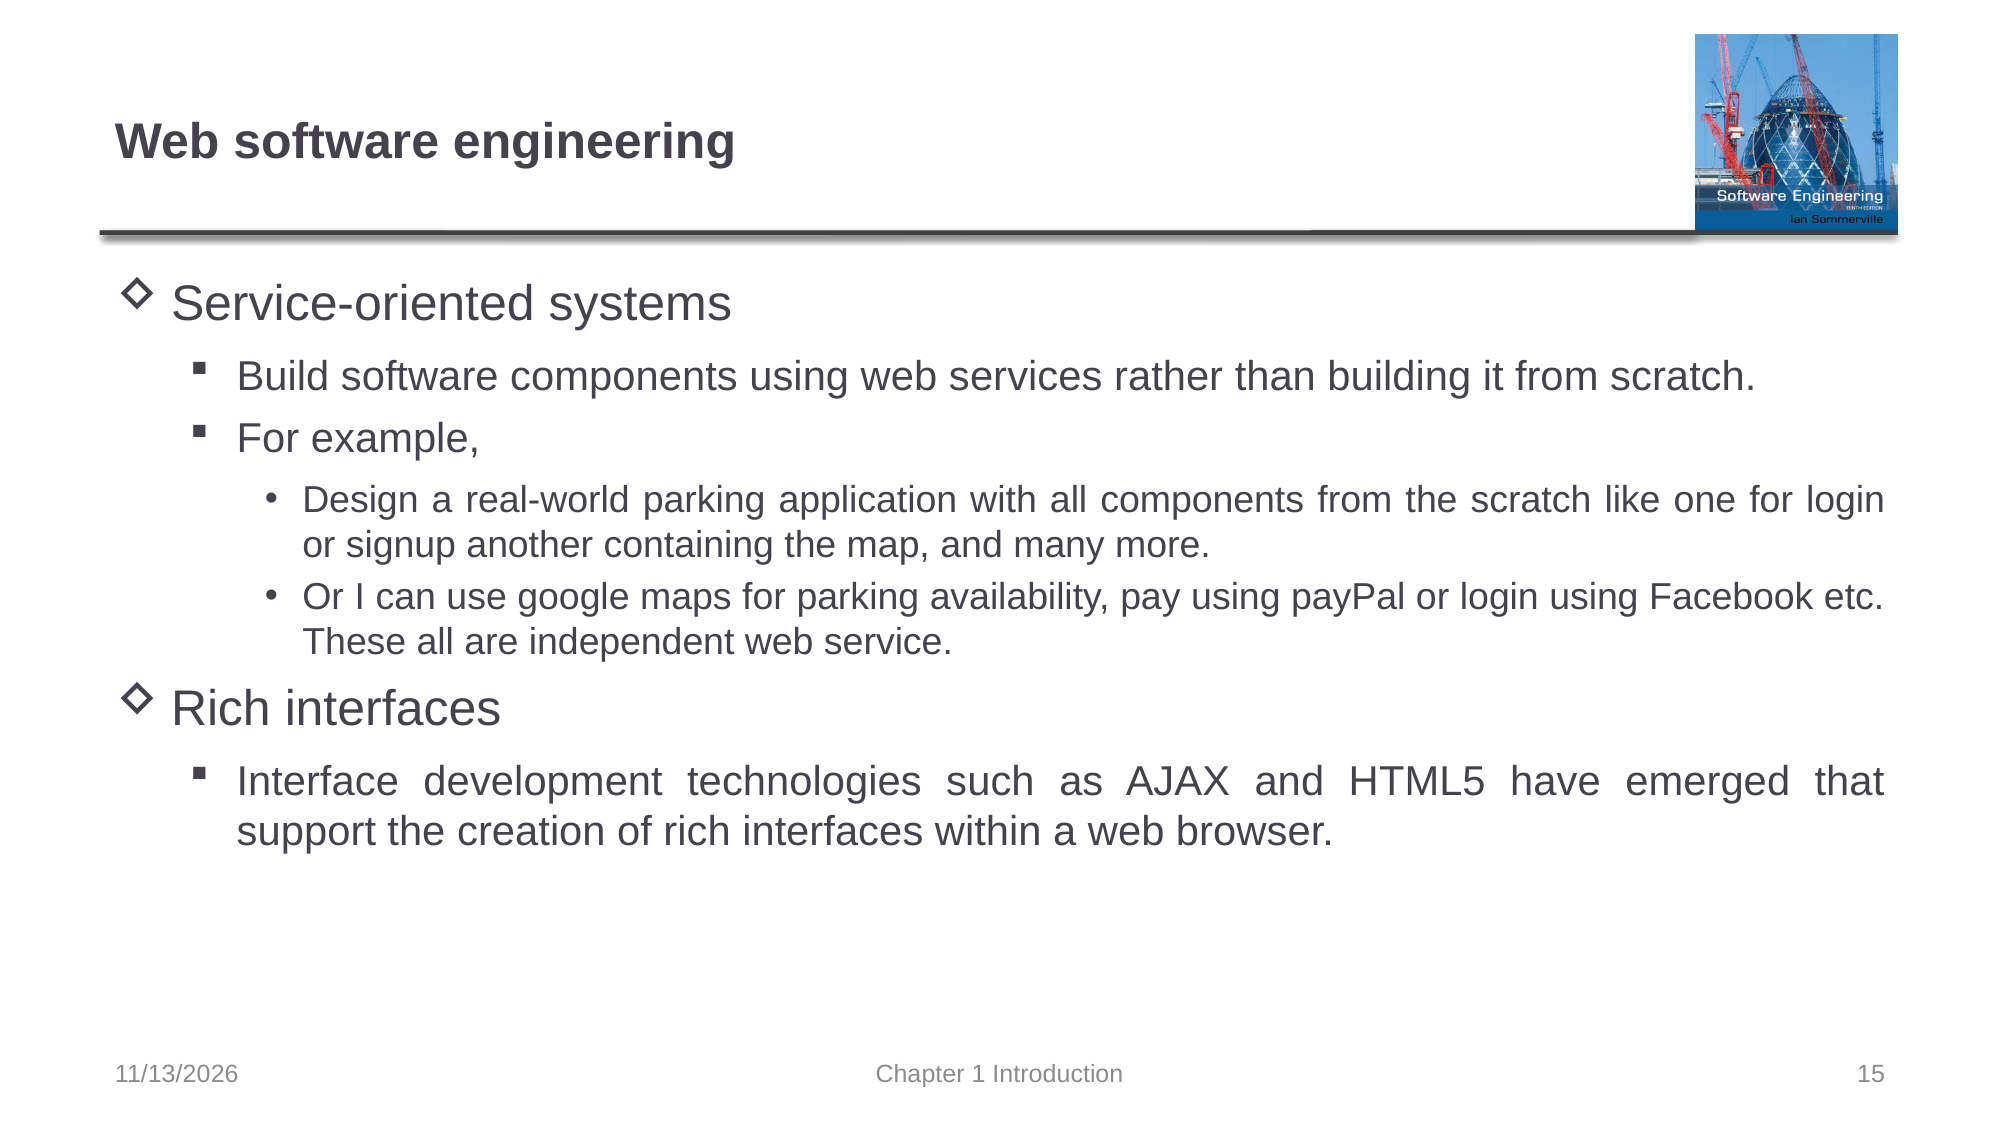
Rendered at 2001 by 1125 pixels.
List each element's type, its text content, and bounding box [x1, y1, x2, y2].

footer Chapter 1 Introduction [683, 1042, 1317, 1103]
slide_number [99, 1042, 567, 1103]
picture [1695, 34, 1898, 230]
title Web software engineering [99, 44, 1696, 233]
slide_number 15 [1433, 1042, 1900, 1103]
list Service-oriented systems Build software components using web services rather than building it from scratch. For example, Design a real-world parking application with all components from the scratch like one for login or signup another containing the map, and many more. Or I can use google maps for parking availability, pay using payPal or login using Facebook etc. These all are independent web service. Rich interfaces Interface development technologies such as AJAX and HTML5 have emerged that support the creation of rich interfaces within a web browser. [99, 262, 1900, 1005]
